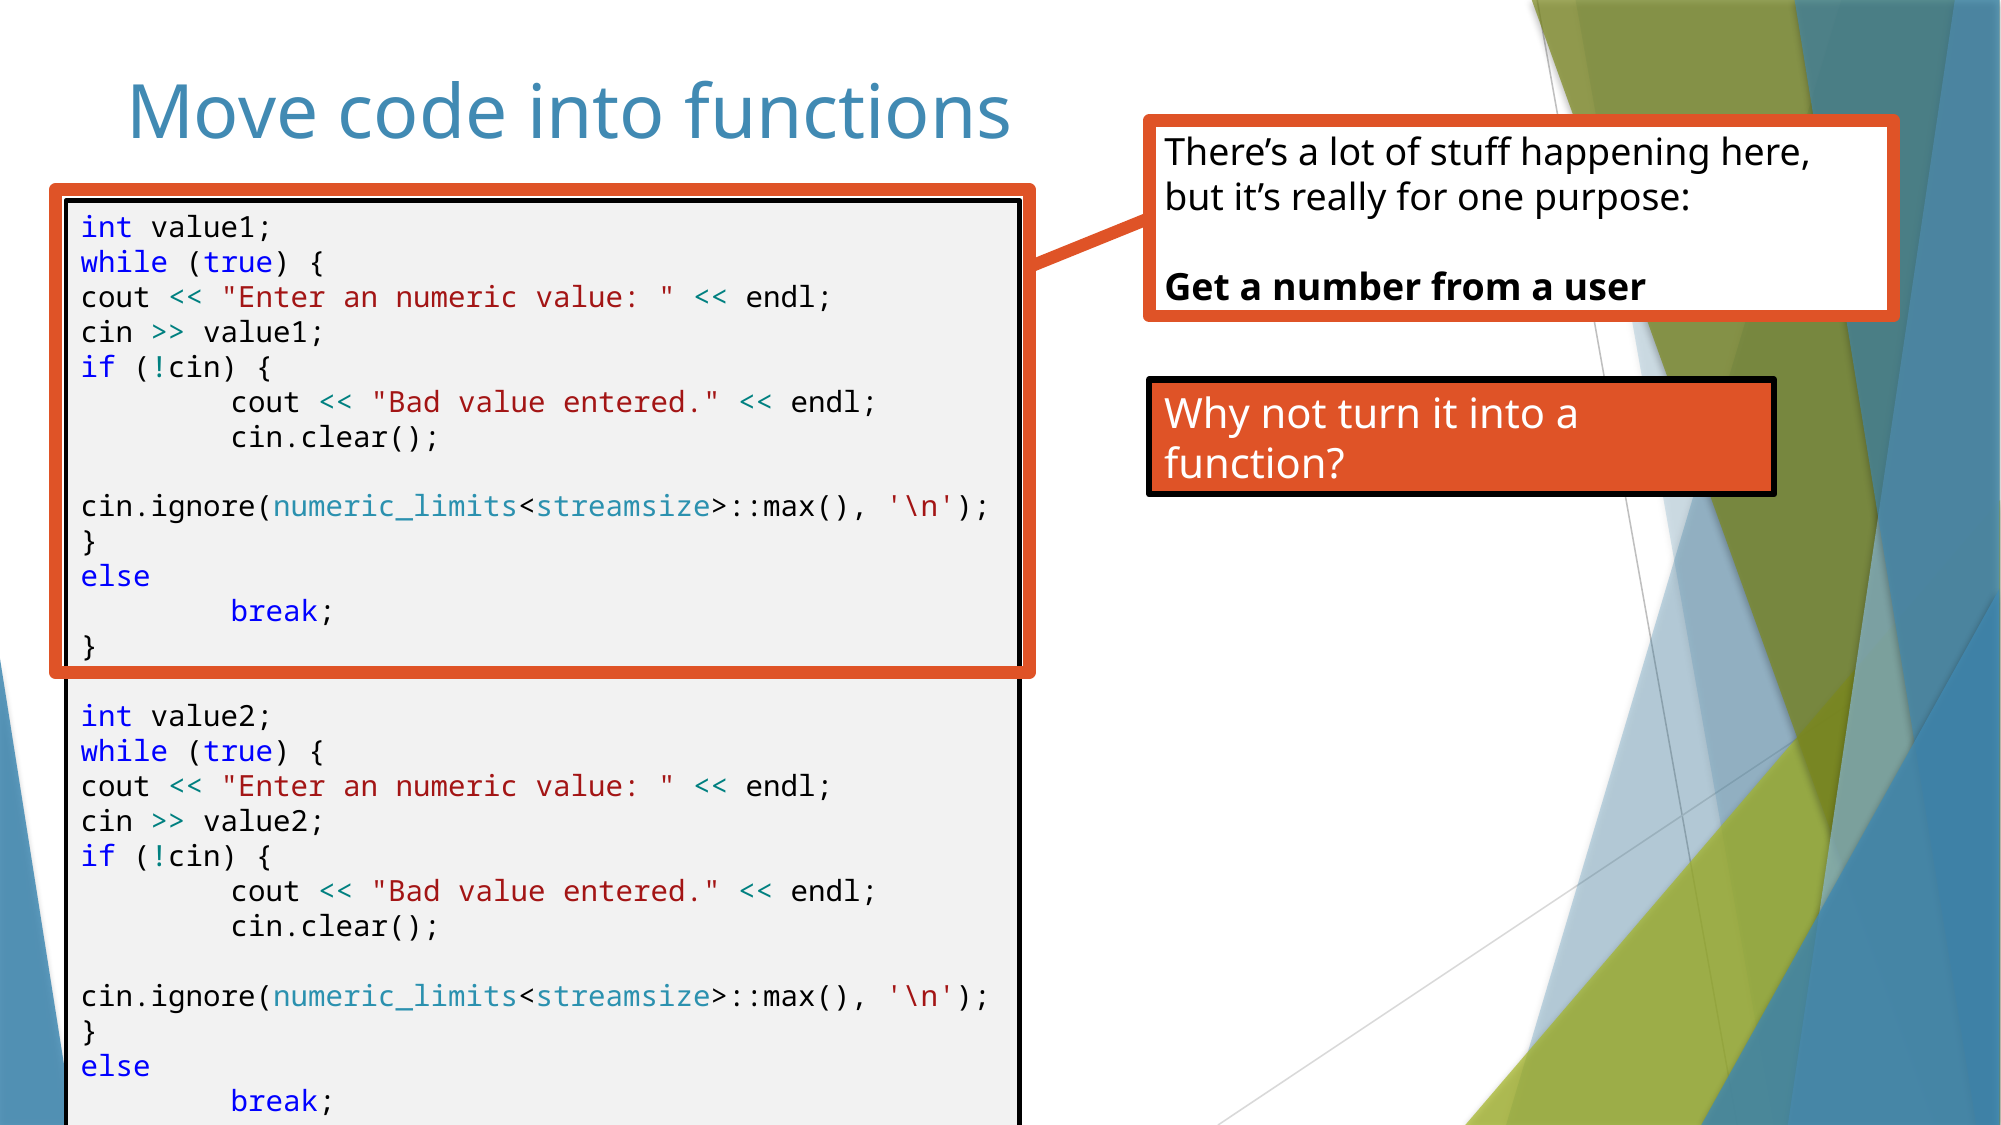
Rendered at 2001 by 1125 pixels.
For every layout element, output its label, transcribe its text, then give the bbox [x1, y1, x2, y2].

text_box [54, 119, 1894, 673]
text_box int value1; while (true) { cout << "Enter an numeric value: " << endl; cin >> value1; if (!cin) { cout << "Bad value entered." << endl; cin.clear(); cin.ignore(numeric_limits<streamsize>::max(), '\n'); } else break; } int value2; while (true) { cout << "Enter an numeric value: " << endl; cin >> value2; if (!cin) { cout << "Bad value entered." << endl; cin.clear(); cin.ignore(numeric_limits<streamsize>::max(), '\n'); } else break; } [65, 684, 1020, 1125]
title Move code into functions [111, 55, 1522, 118]
